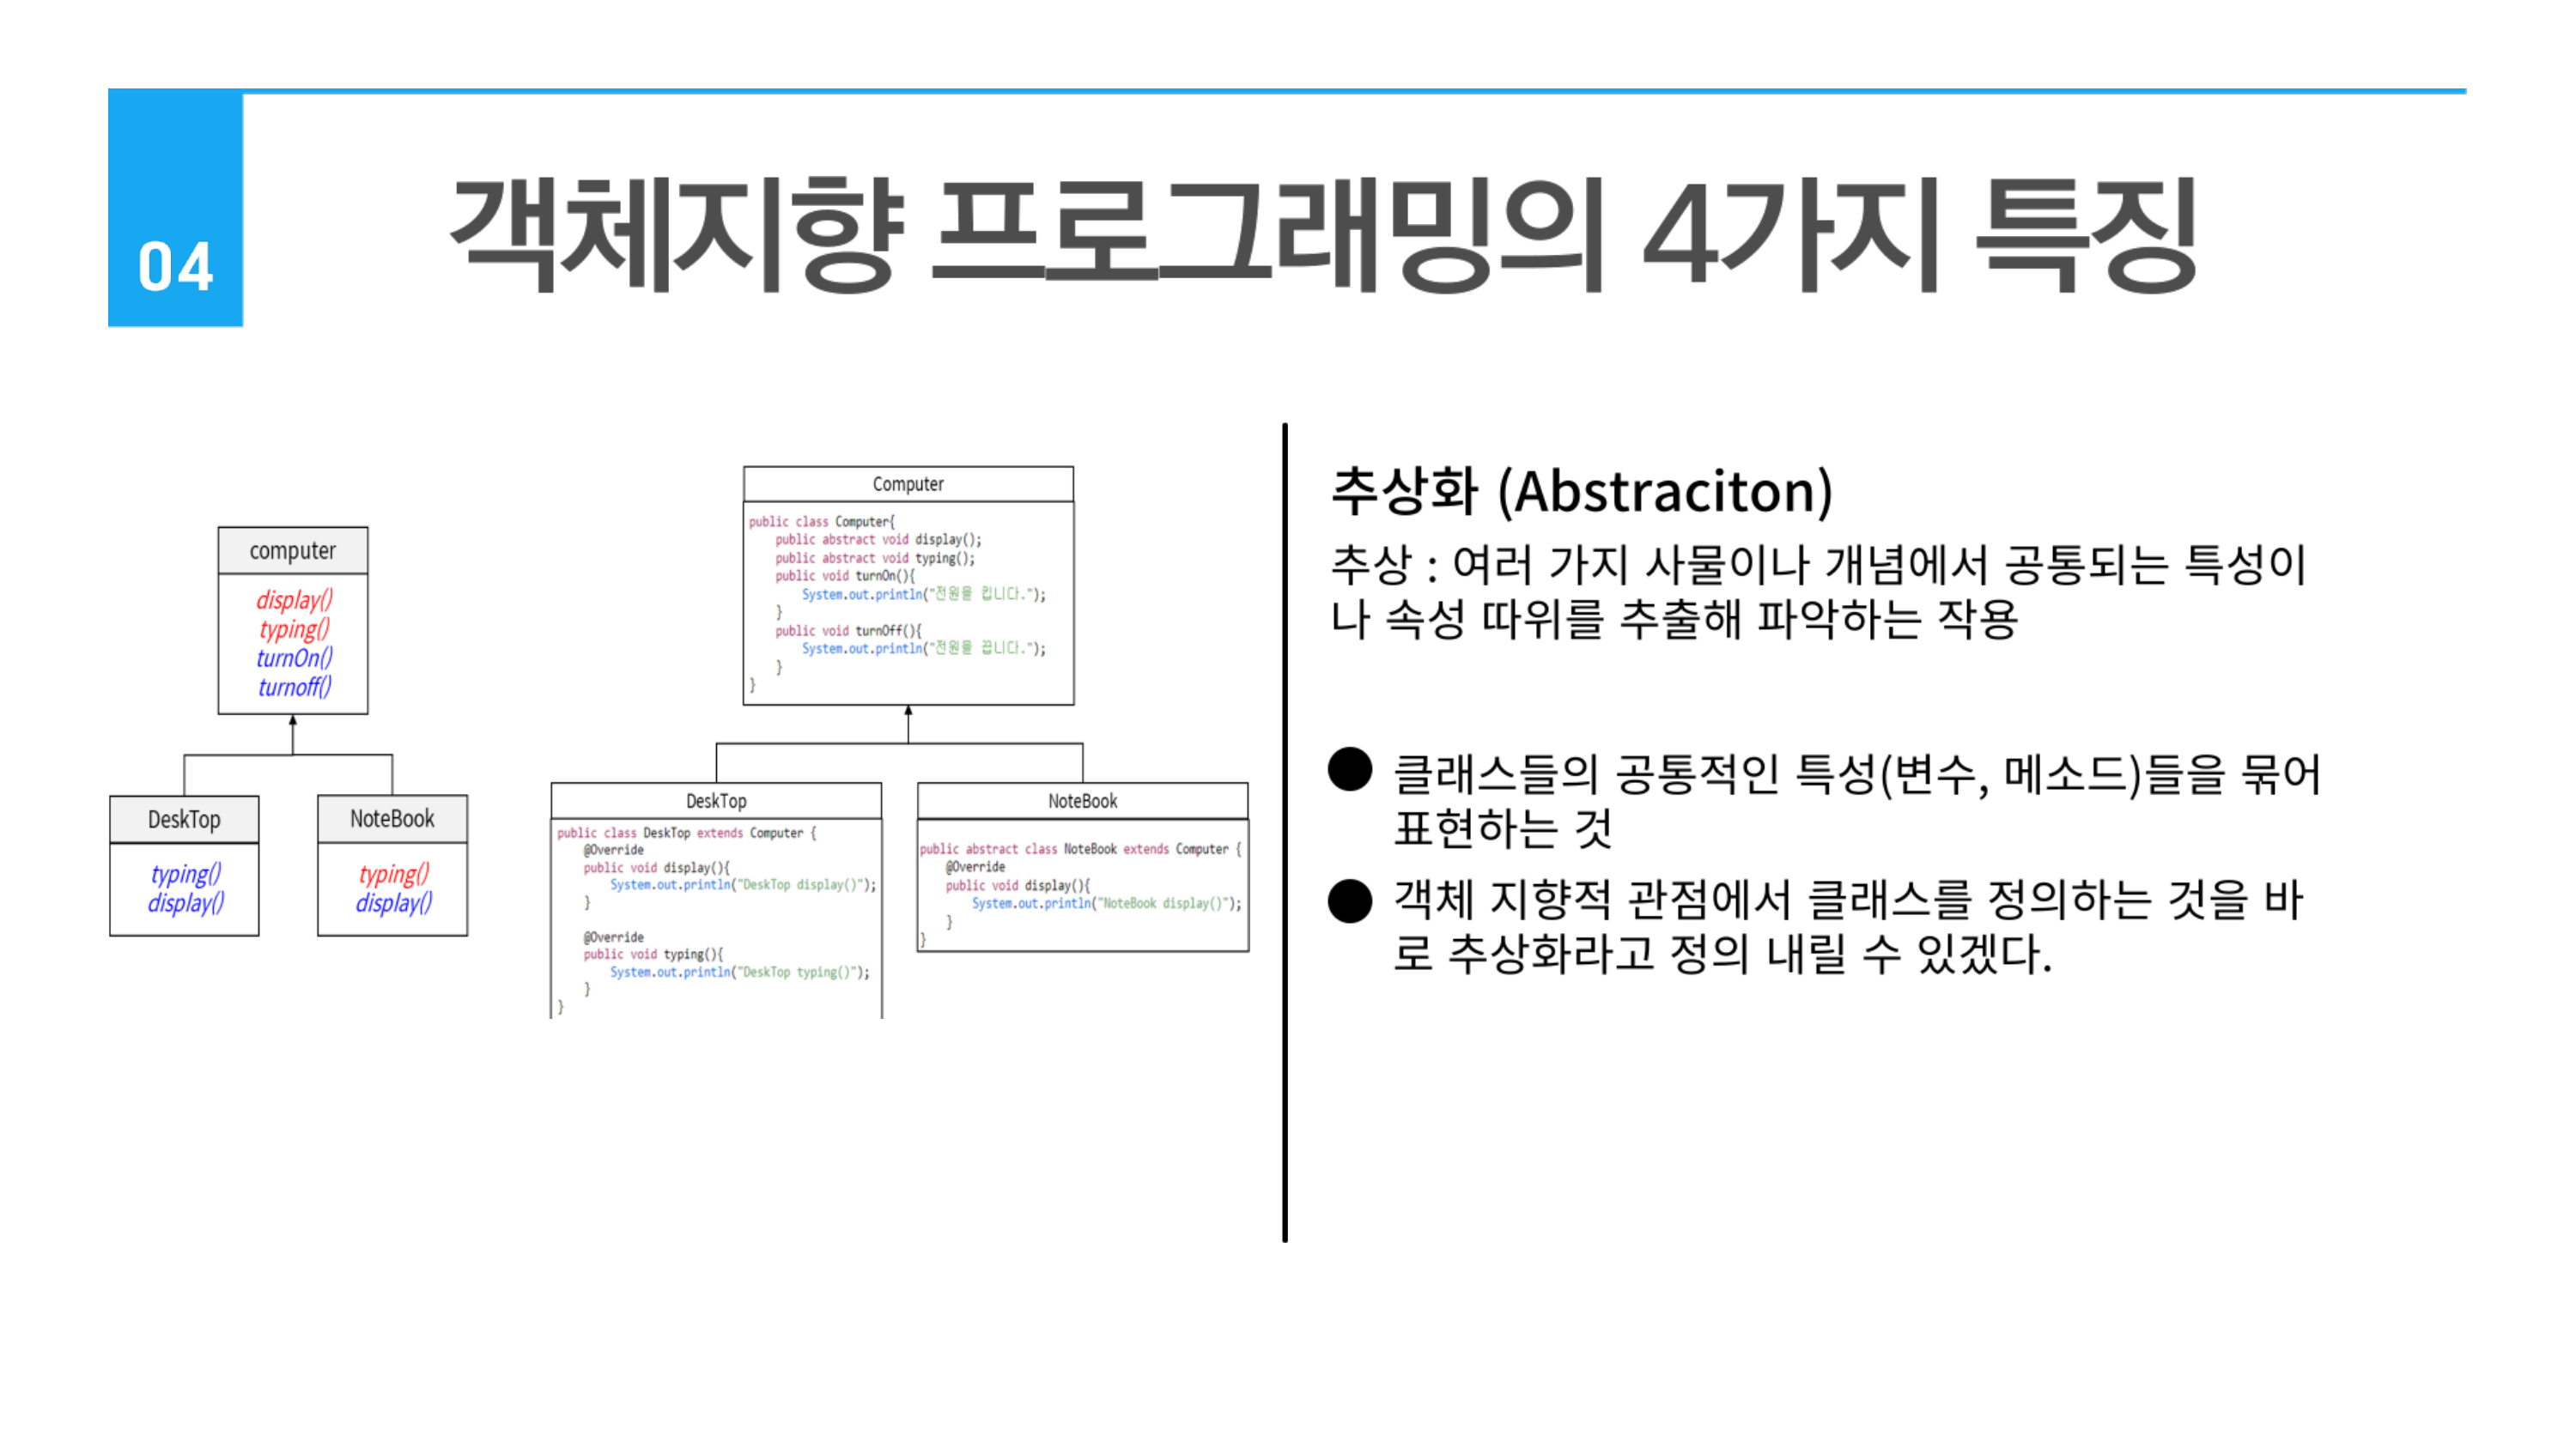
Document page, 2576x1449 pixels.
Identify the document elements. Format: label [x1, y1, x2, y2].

picture [1309, 706, 2366, 1030]
text_box [108, 465, 1250, 1019]
picture [389, 88, 2350, 829]
text_box [874, 829, 1305, 836]
text_box [108, 92, 244, 208]
text_box [2329, 88, 2467, 94]
picture [1283, 836, 1287, 1242]
text_box [108, 88, 387, 94]
picture [100, 209, 281, 349]
